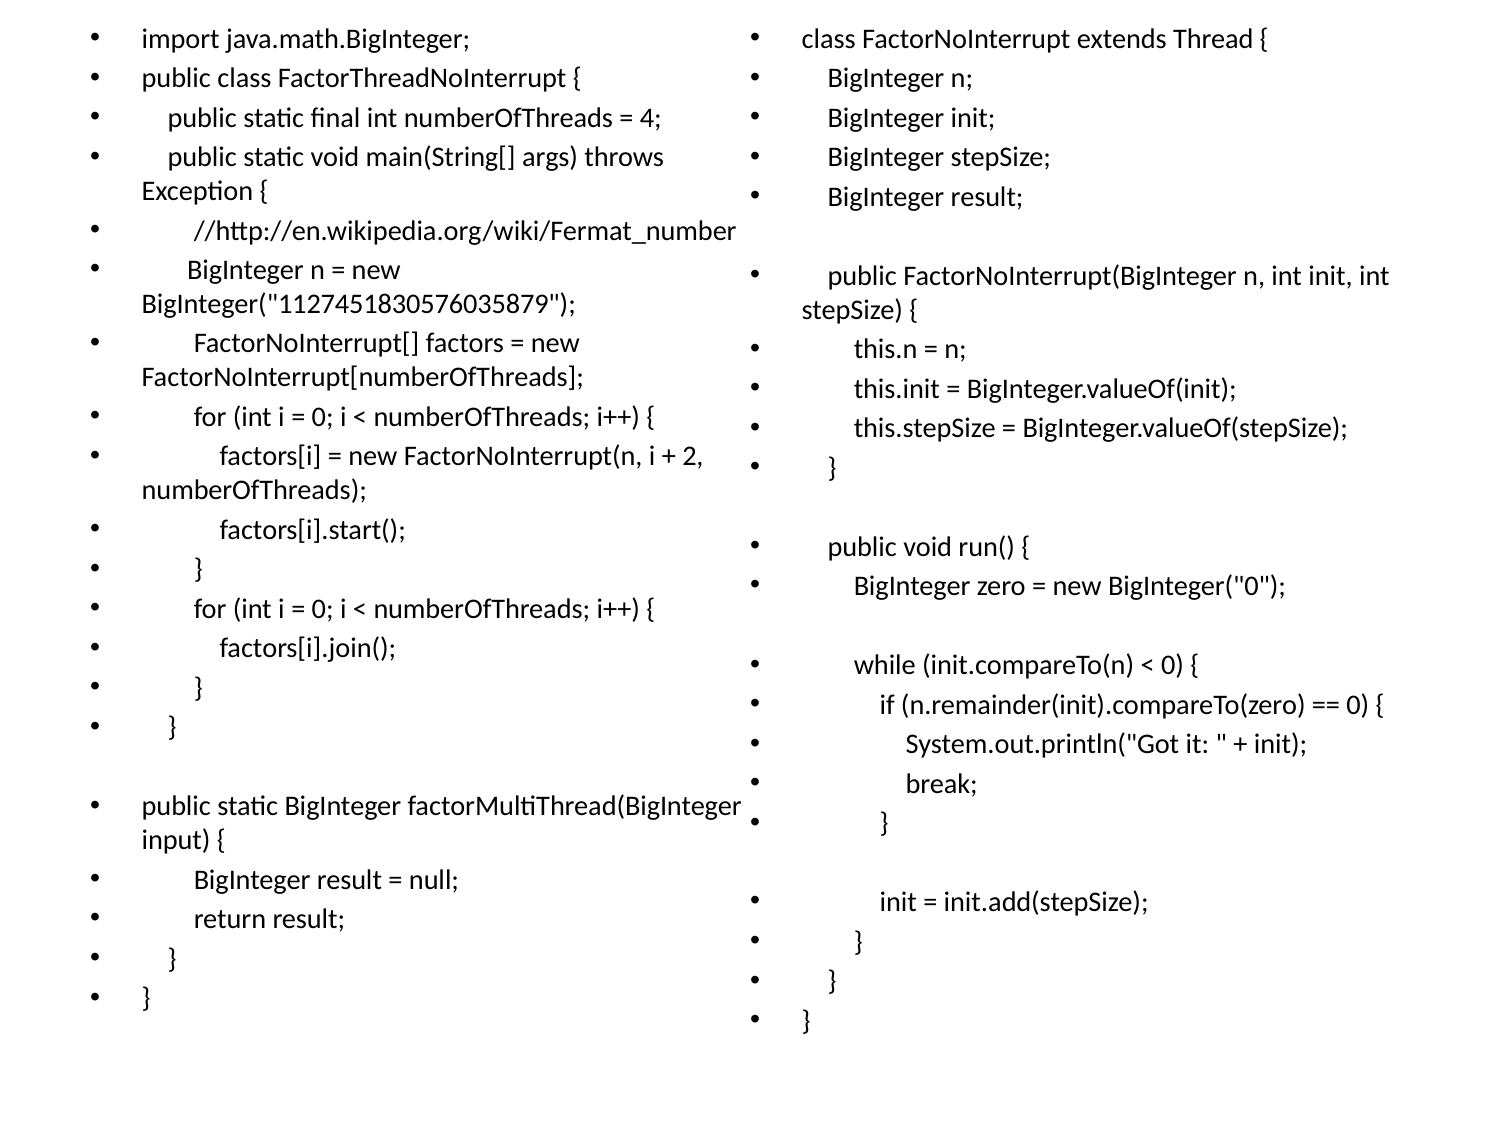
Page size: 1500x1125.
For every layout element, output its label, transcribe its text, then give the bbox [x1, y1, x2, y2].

list import java.math.BigInteger; public class FactorThreadNoInterrupt { public static final int numberOfThreads = 4; public static void main(String[] args) throws Exception { //http://en.wikipedia.org/wiki/Fermat_number BigInteger n = new BigInteger("1127451830576035879"); FactorNoInterrupt[] factors = new FactorNoInterrupt[numberOfThreads]; for (int i = 0; i < numberOfThreads; i++) { factors[i] = new FactorNoInterrupt(n, i + 2, numberOfThreads); factors[i].start(); } for (int i = 0; i < numberOfThreads; i++) { factors[i].join(); } } public static BigInteger factorMultiThread(BigInteger input) { BigInteger result = null; return result; } } class FactorNoInterrupt extends Thread { BigInteger n; BigInteger init; BigInteger stepSize; BigInteger result; public FactorNoInterrupt(BigInteger n, int init, int stepSize) { this.n = n; this.init = BigInteger.valueOf(init); this.stepSize = BigInteger.valueOf(stepSize); } public void run() { BigInteger zero = new BigInteger("0"); while (init.compareTo(n) < 0) { if (n.remainder(init).compareTo(zero) == 0) { System.out.println("Got it: " + init); break; } init = init.add(stepSize); } } } [75, 12, 1425, 1075]
